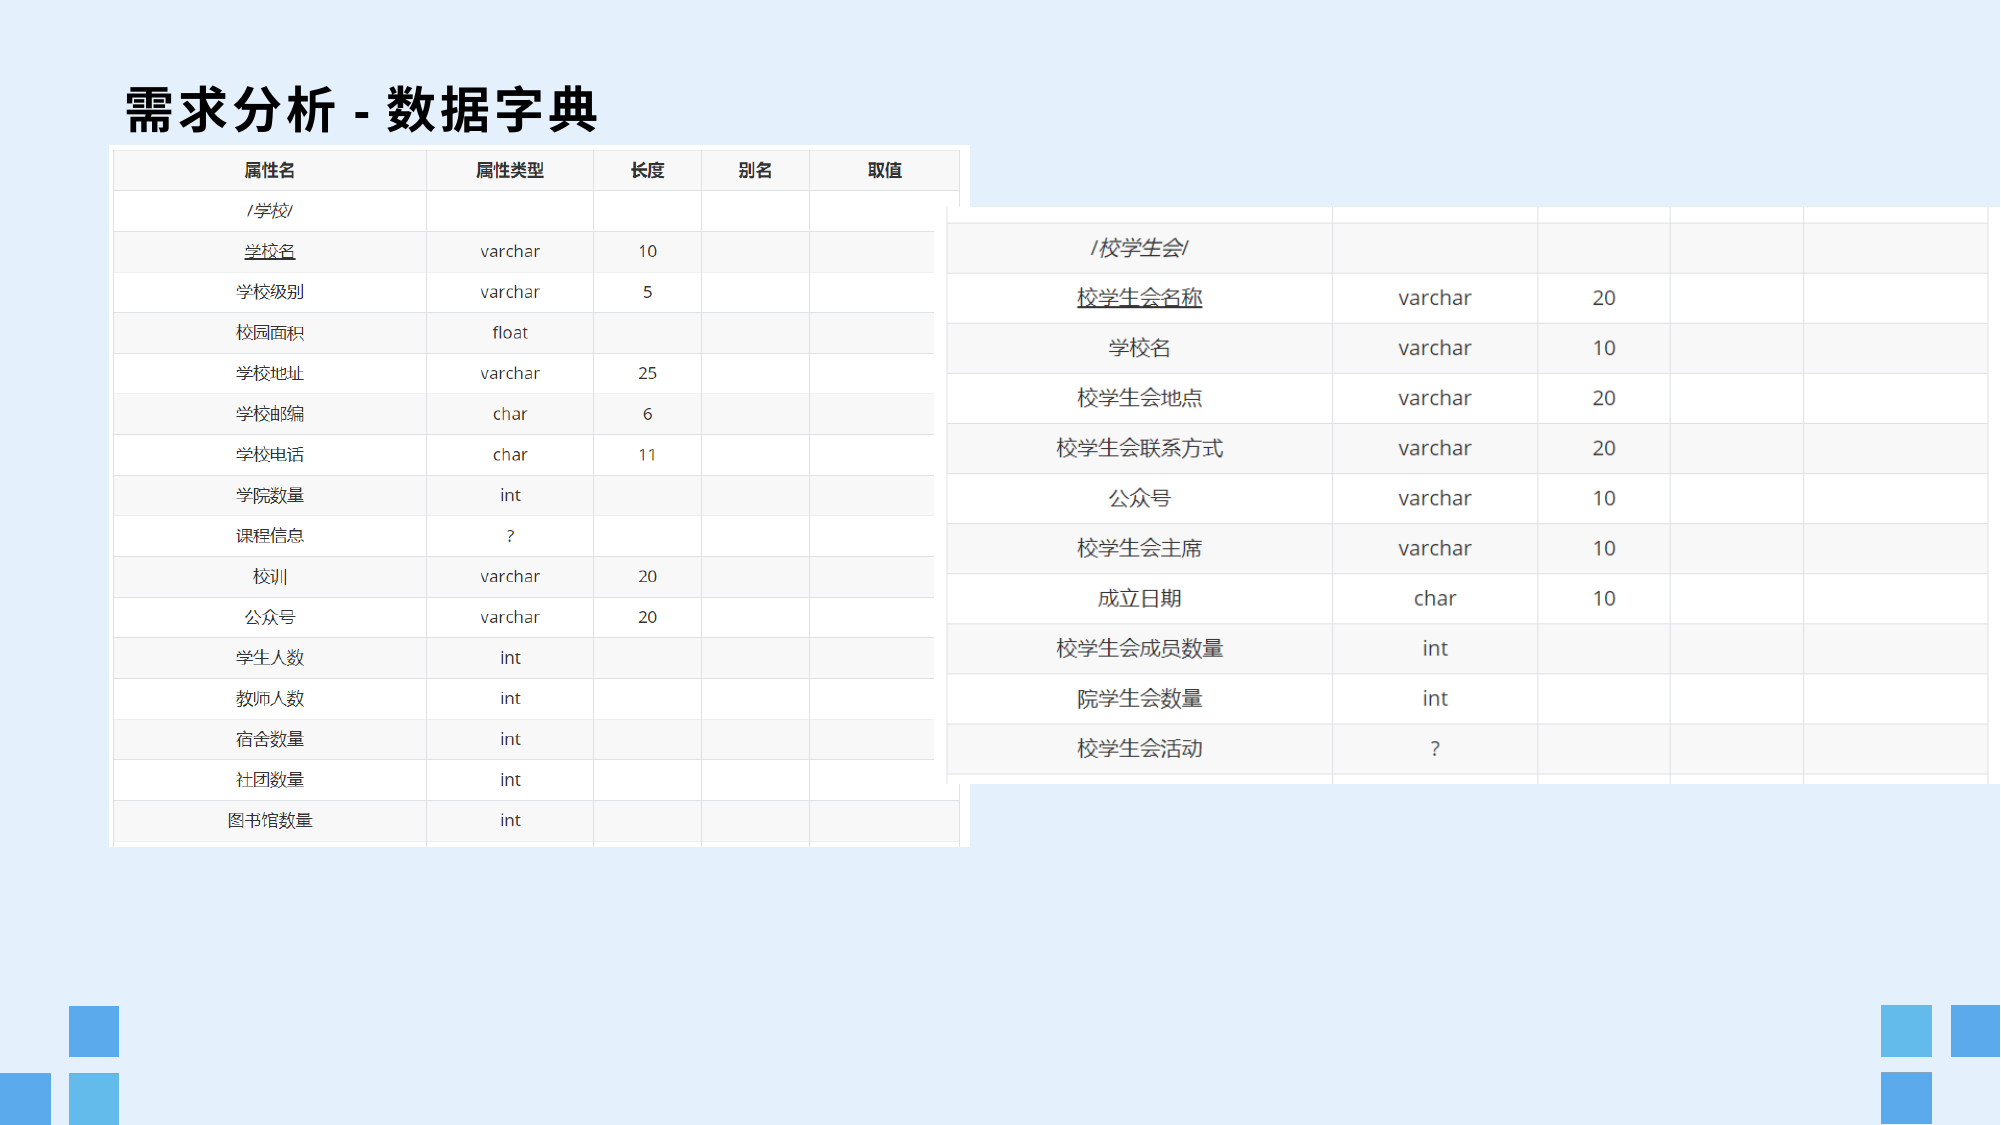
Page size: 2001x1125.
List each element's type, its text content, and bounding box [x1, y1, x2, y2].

picture [1881, 1005, 2000, 1124]
title 需求分析-数据字典 [109, 72, 1891, 146]
picture [934, 207, 2000, 784]
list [109, 145, 970, 847]
picture [0, 1006, 119, 1125]
